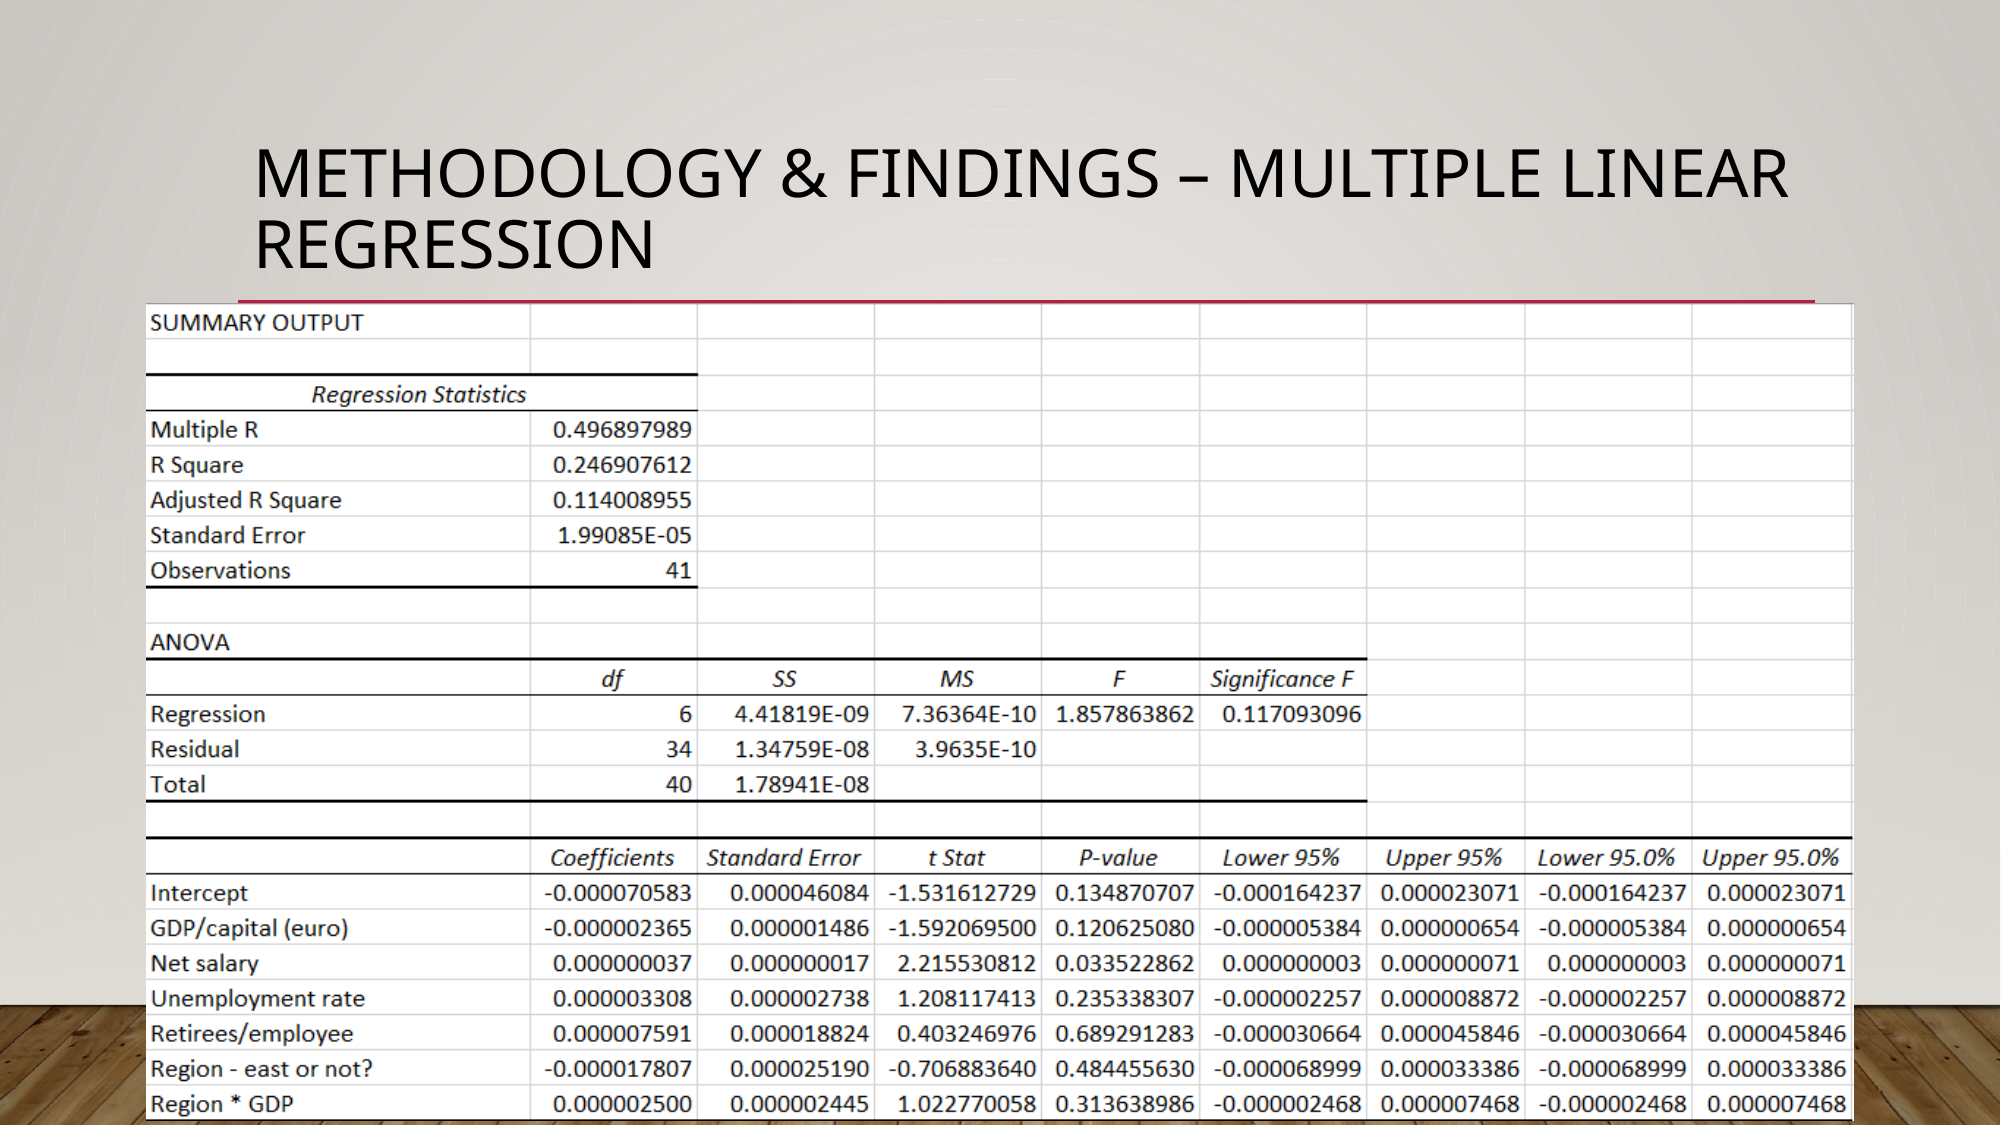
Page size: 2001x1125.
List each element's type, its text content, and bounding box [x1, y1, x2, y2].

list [146, 303, 1854, 1121]
picture [0, 1005, 2000, 1125]
title METHODOLOGY & FINDINGS – multiple linear regression [238, 131, 1814, 303]
